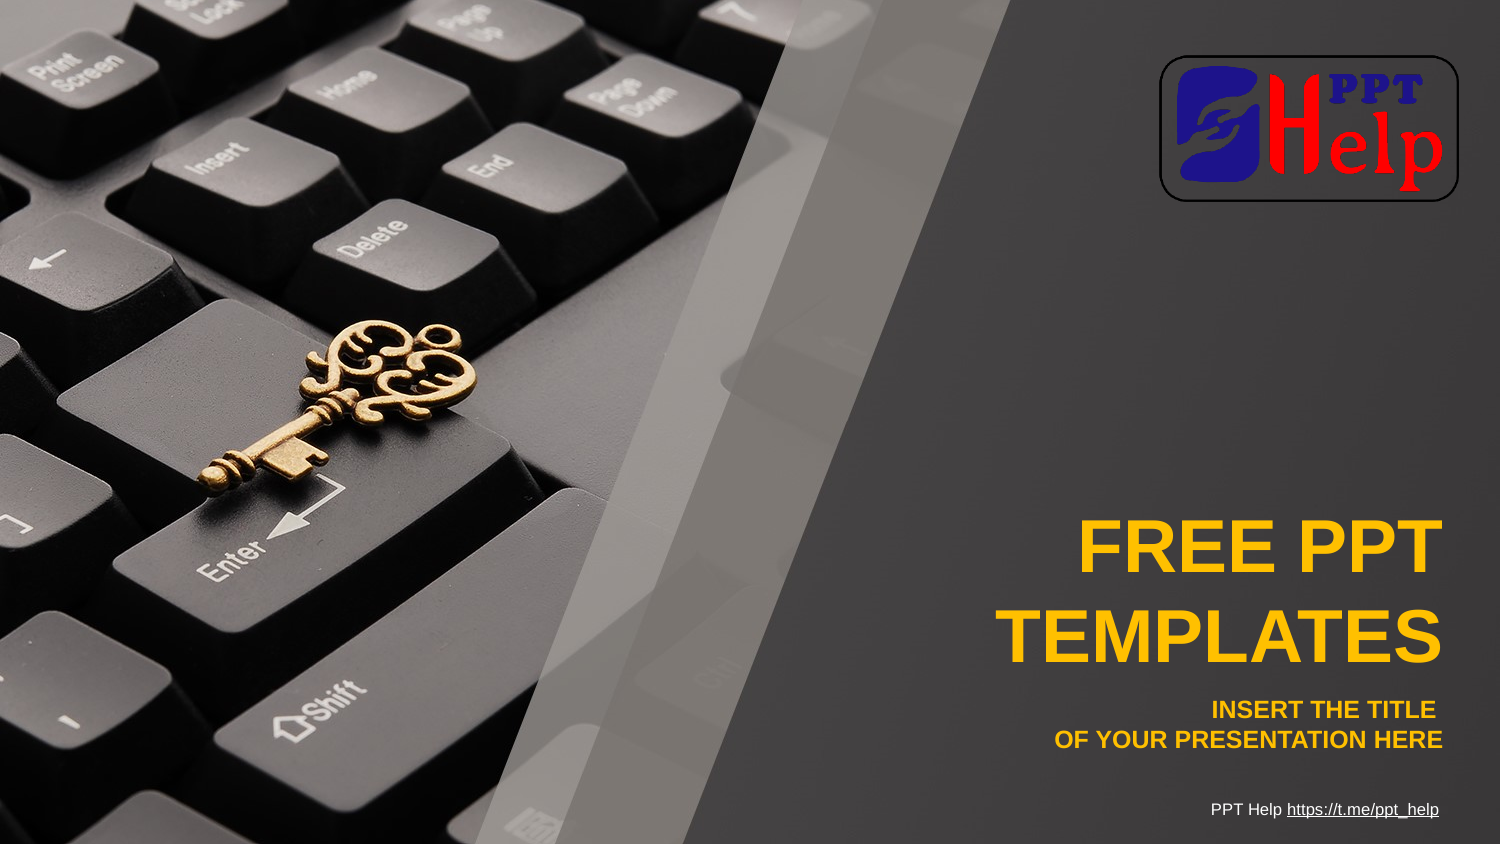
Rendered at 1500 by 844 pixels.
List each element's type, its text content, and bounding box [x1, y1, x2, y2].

picture [0, 0, 1500, 844]
list INSERT THE TITLE OF YOUR PRESENTATION HERE [820, 681, 1459, 765]
text_box PPT Help https://t.me/ppt_help [0, 791, 1459, 827]
list FREE PPT TEMPLATES [820, 492, 1459, 681]
